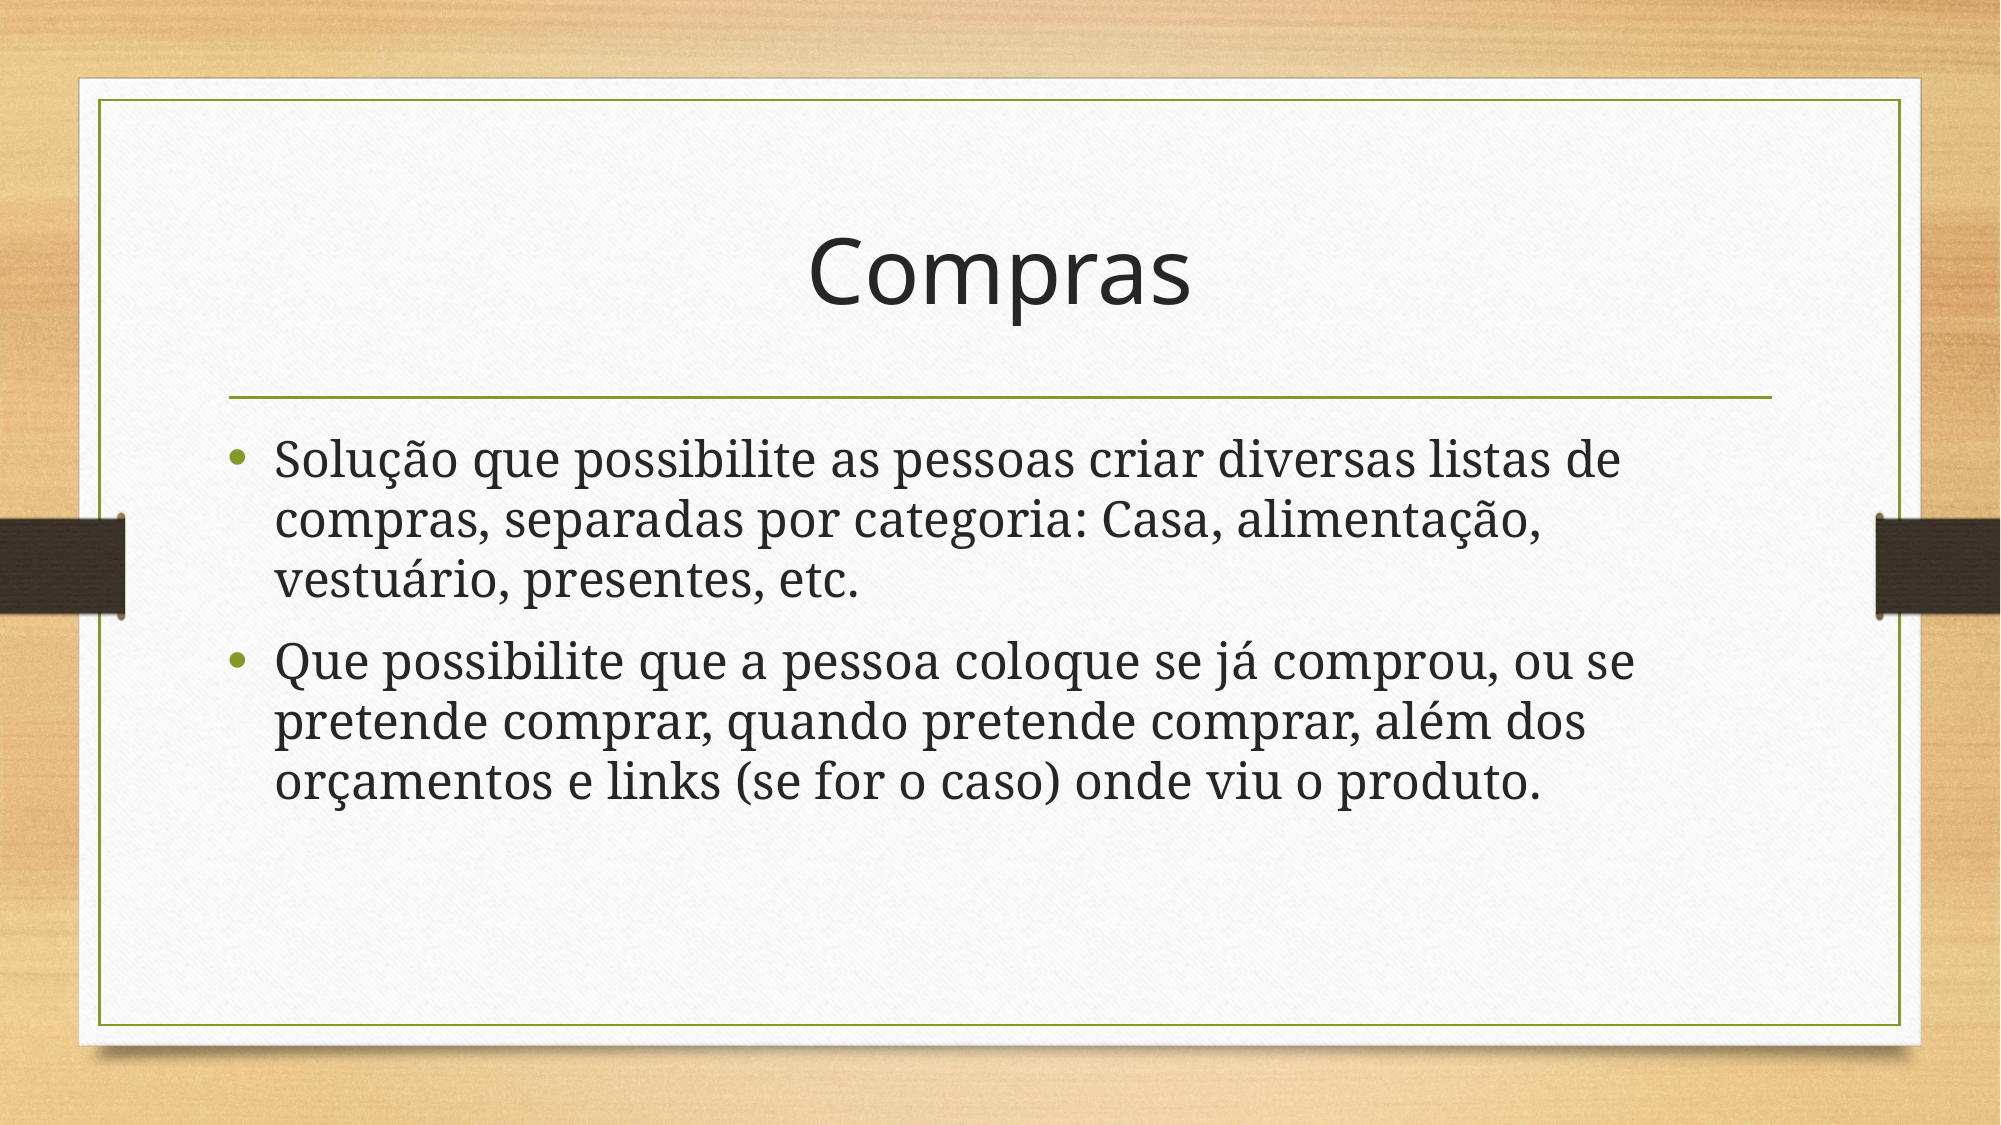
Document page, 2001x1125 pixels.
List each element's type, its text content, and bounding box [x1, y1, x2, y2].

list Solução que possibilite as pessoas criar diversas listas de compras, separadas por categoria: Casa, alimentação, vestuário, presentes, etc. Que possibilite que a pessoa coloque se já comprou, ou se pretende comprar, quando pretende comprar, além dos orçamentos e links (se for o caso) onde viu o produto. [212, 419, 1788, 964]
title Compras [212, 161, 1788, 375]
picture [0, 0, 2001, 1125]
